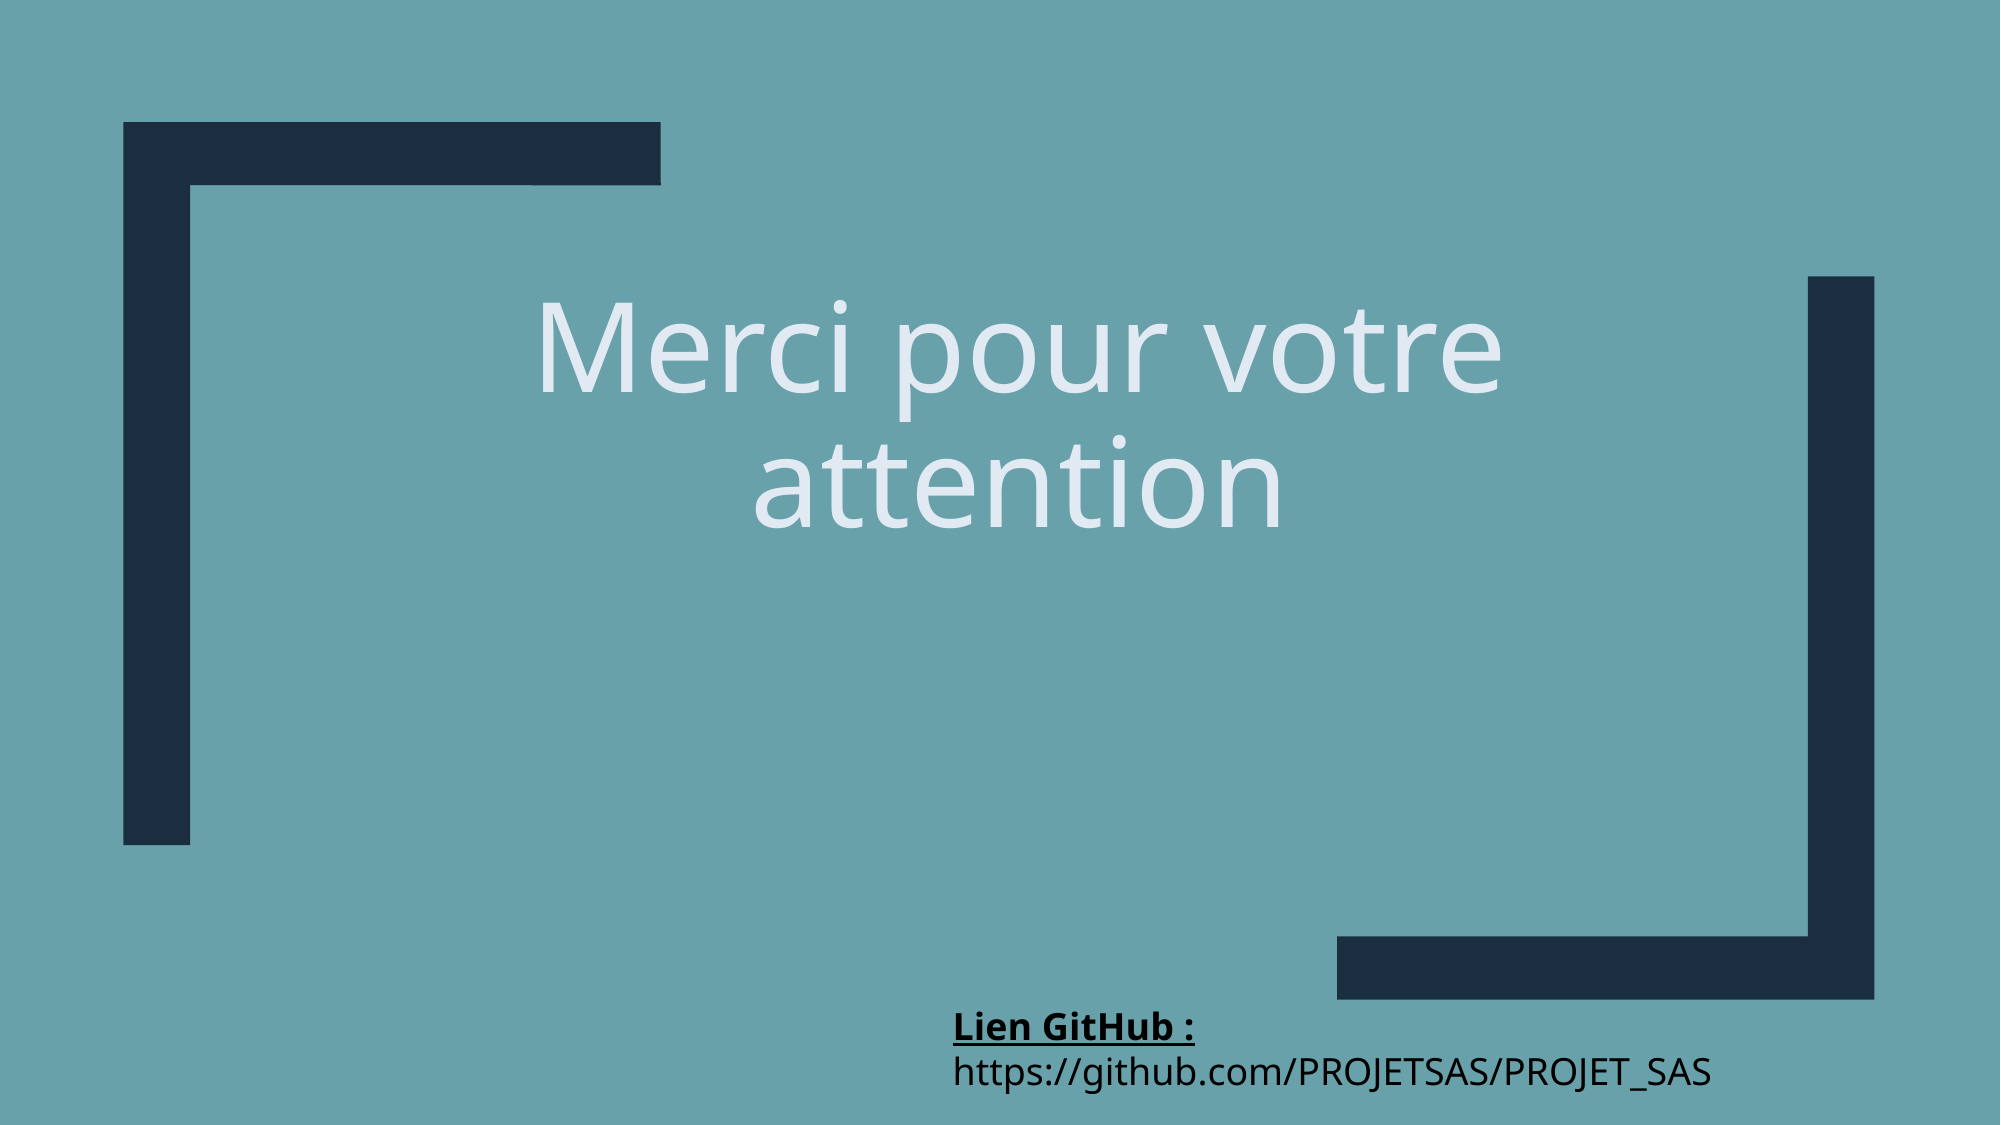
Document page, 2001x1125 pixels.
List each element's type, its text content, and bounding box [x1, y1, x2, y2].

text_box Lien GitHub : https://github.com/PROJETSAS/PROJET_SAS [938, 995, 1949, 1100]
text_box Merci pour votre attention [269, 170, 1770, 563]
